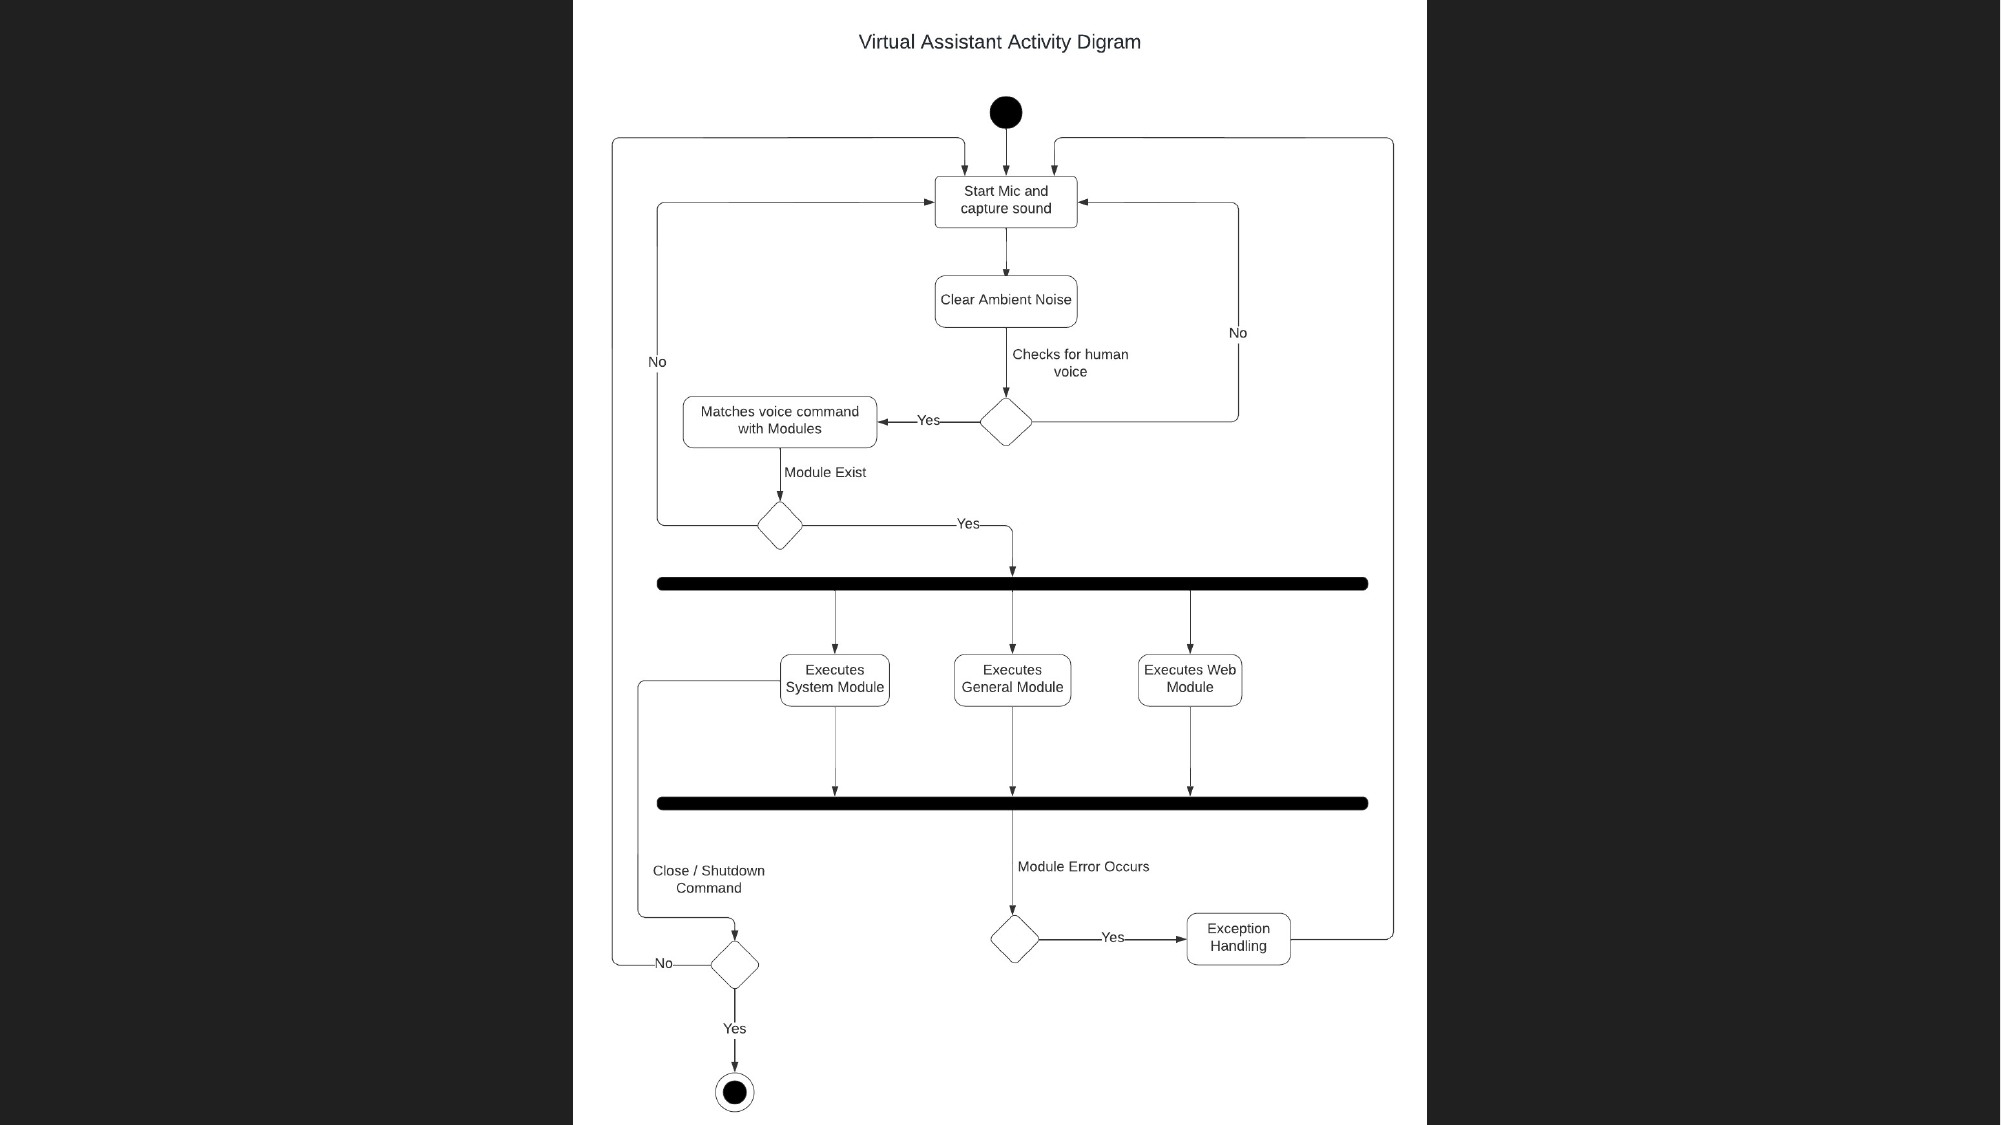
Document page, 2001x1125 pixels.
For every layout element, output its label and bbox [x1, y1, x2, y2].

picture [572, 0, 1428, 1125]
